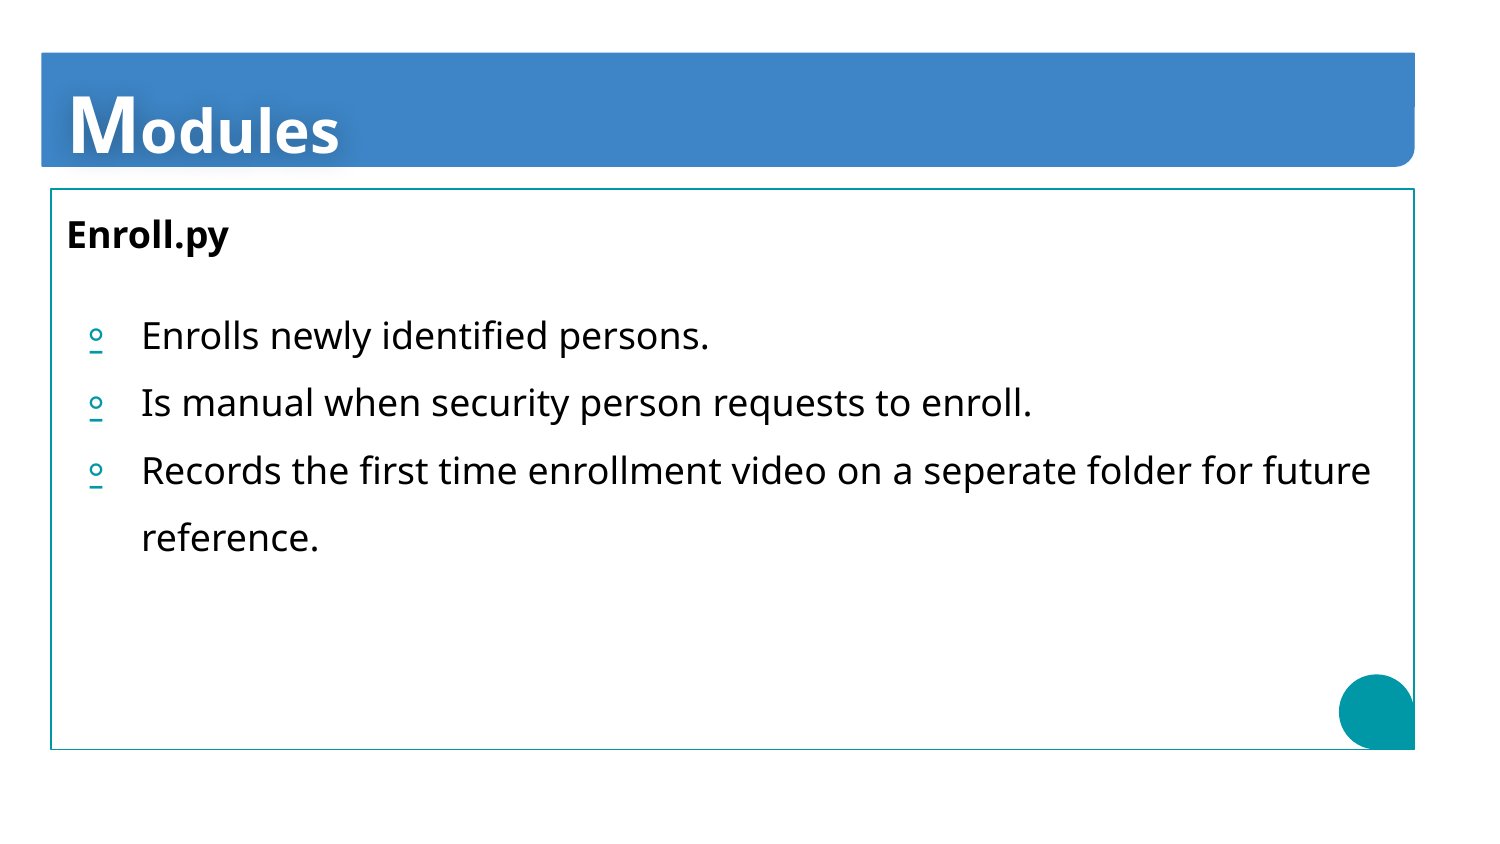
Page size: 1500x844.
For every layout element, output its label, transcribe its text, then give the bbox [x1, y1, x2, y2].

title Modules [51, 59, 1389, 146]
text_box [42, 156, 65, 167]
text_box [1338, 674, 1415, 750]
list Enroll.py Enrolls newly identified persons. Is manual when security person requests to enroll. Records the first time enrollment video on a seperate folder for future reference. [51, 189, 1415, 750]
text_box [1374, 53, 1415, 167]
text_box [42, 53, 51, 60]
